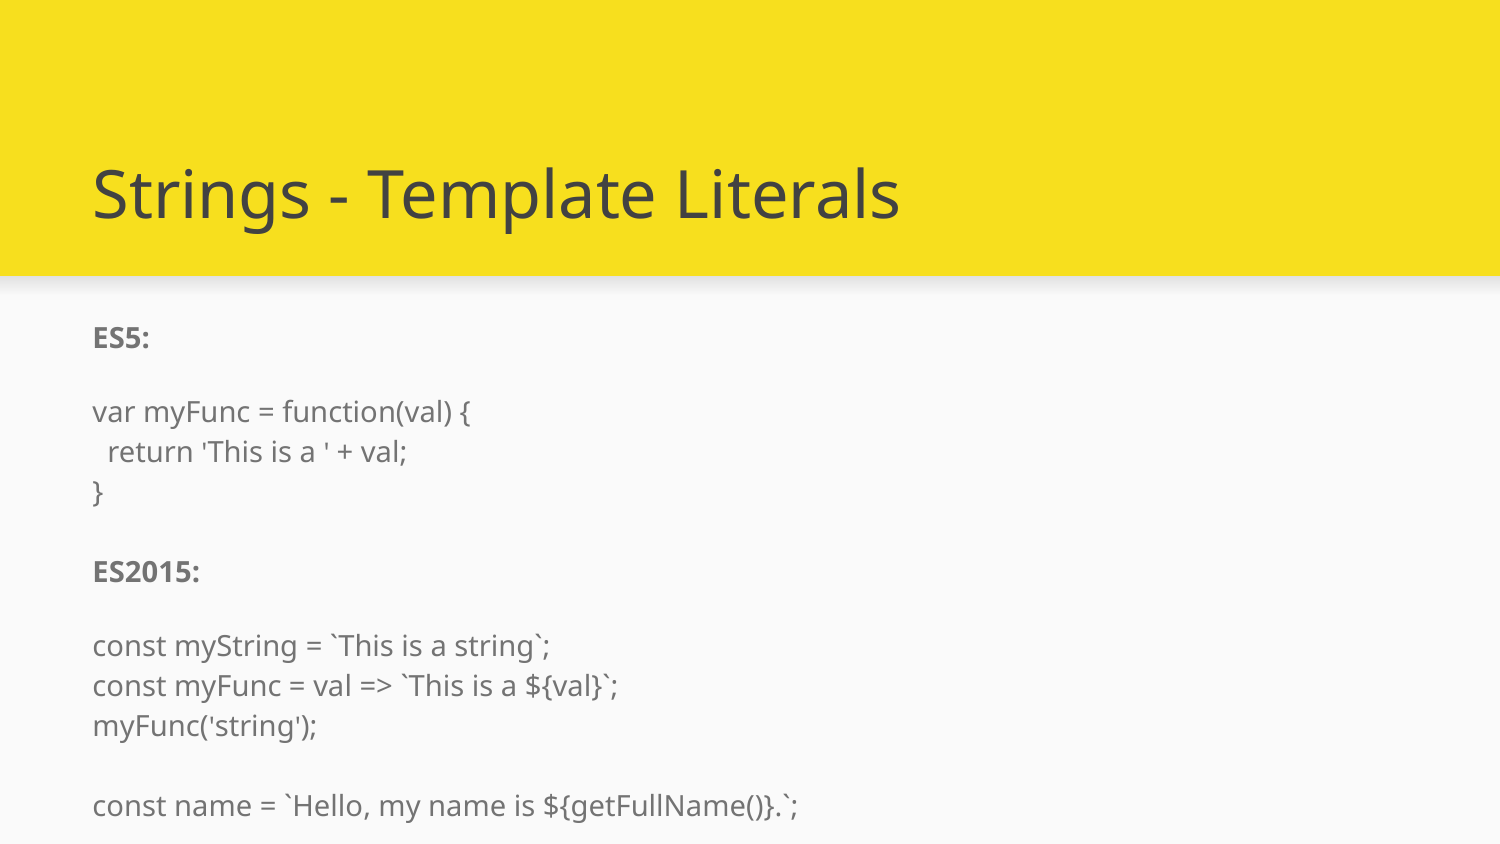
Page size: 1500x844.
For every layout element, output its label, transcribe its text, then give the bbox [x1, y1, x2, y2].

title Strings - Template Literals [77, 121, 1427, 248]
list ES5: var myFunc = function(val) { return 'This is a ' + val; } ES2015: const myString = `This is a string`; const myFunc = val => `This is a ${val}`; myFunc('string'); const name = `Hello, my name is ${getFullName()}.`; [77, 299, 1427, 812]
